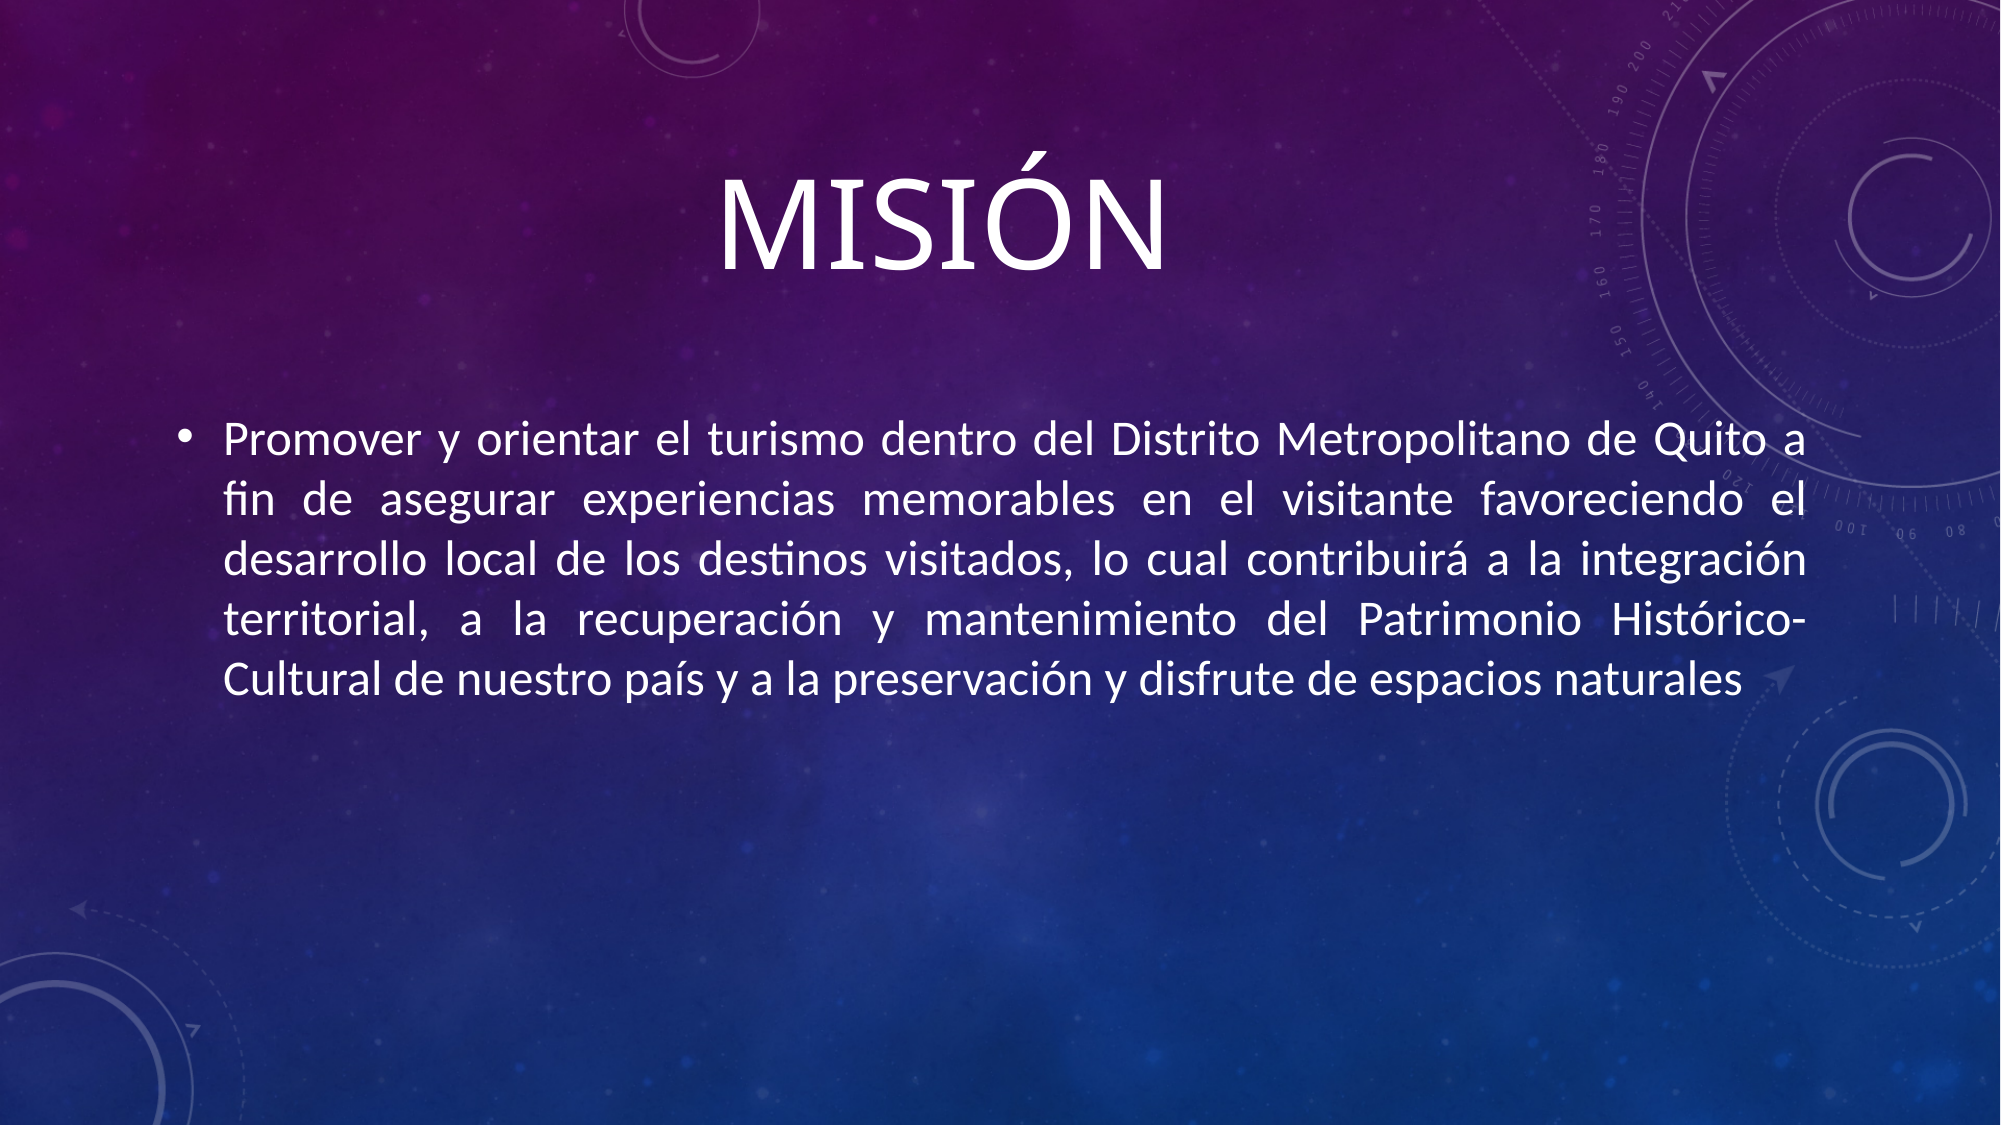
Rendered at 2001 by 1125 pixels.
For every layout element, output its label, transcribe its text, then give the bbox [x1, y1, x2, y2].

title Misión [112, 99, 1775, 339]
picture [0, 0, 2001, 1125]
list Promover y orientar el turismo dentro del Distrito Metropolitano de Quito a fin de asegurar experiencias memorables en el visitante favoreciendo el desarrollo local de los destinos visitados, lo cual contribuirá a la integración territorial, a la recuperación y mantenimiento del Patrimonio Histórico-Cultural de nuestro país y a la preservación y disfrute de espacios naturales [161, 255, 1824, 855]
